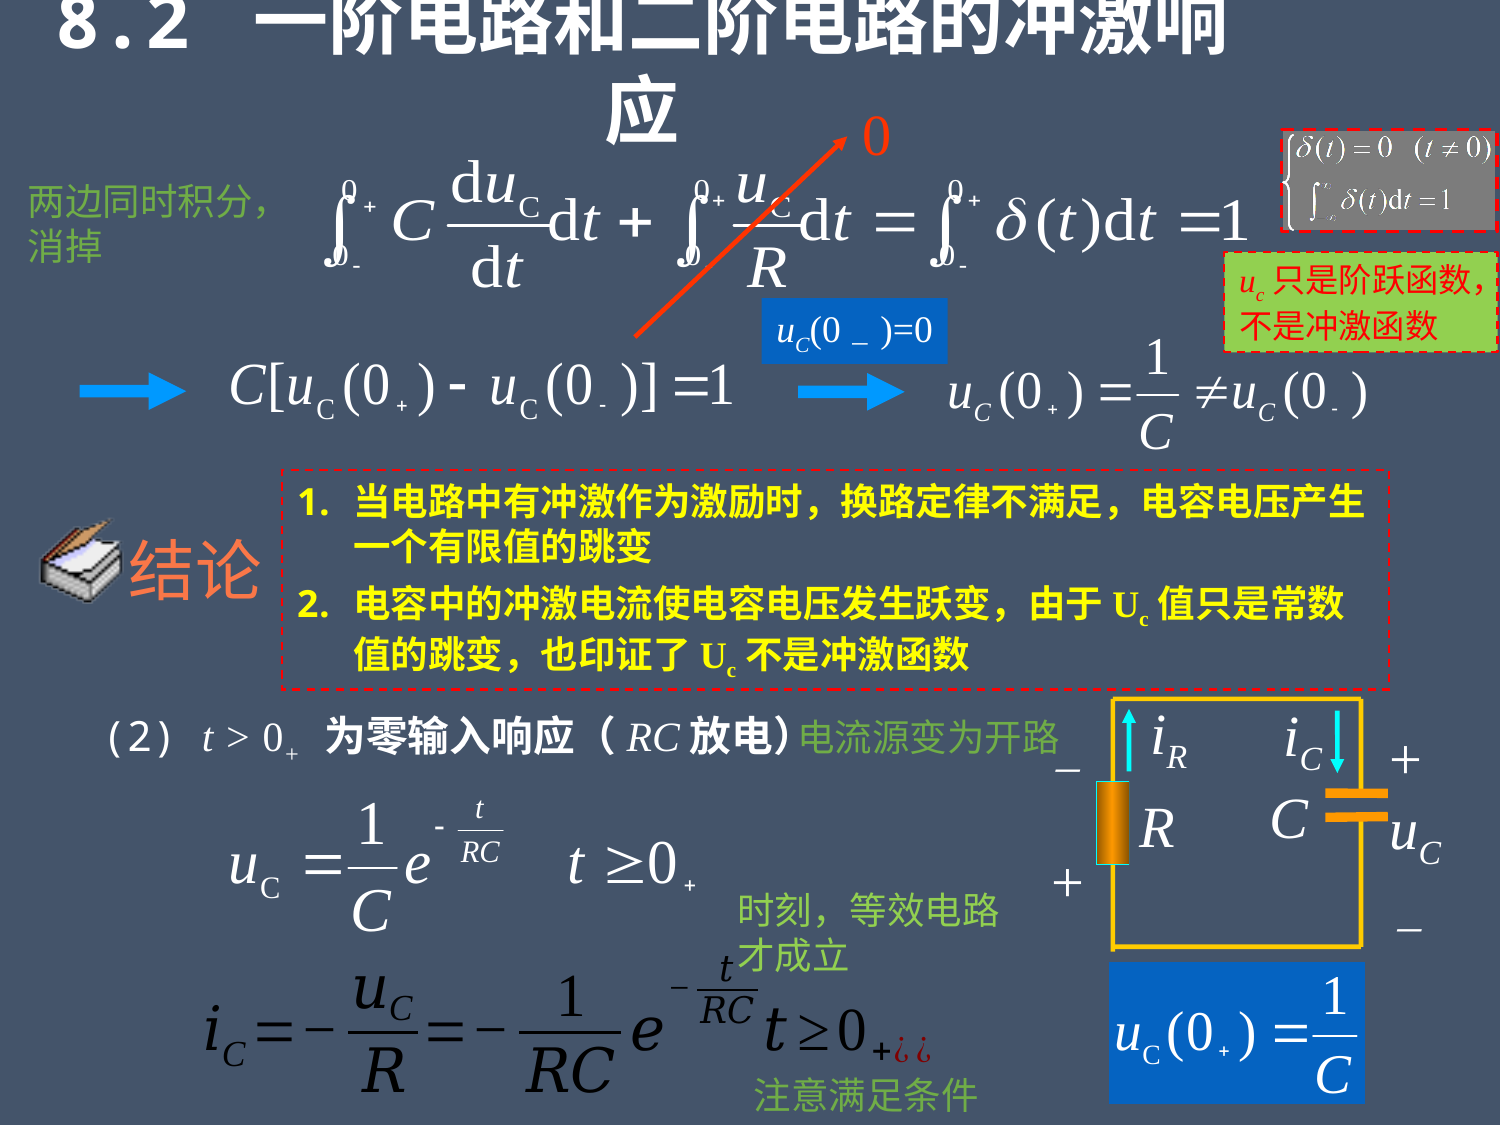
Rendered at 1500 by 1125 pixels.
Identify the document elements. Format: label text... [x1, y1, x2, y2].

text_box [1108, 962, 1365, 1104]
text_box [634, 89, 954, 338]
text_box 8.2 一阶电路和二阶电路的冲激响应 [12, 0, 1273, 161]
text_box 注意满足条件 [739, 1064, 1037, 1125]
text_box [1096, 690, 1459, 952]
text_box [941, 324, 1374, 459]
text_box uC(0－)=0 [761, 338, 941, 364]
text_box (2) t > 0+ 为零输入响应（RC放电） [87, 702, 830, 775]
text_box － [1039, 744, 1096, 836]
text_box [222, 348, 738, 436]
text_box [305, 145, 634, 299]
picture [1282, 130, 1496, 231]
text_box uc只是阶跃函数，不是冲激函数 [1224, 252, 1498, 353]
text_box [954, 145, 1254, 299]
text_box [79, 384, 187, 398]
text_box 电流源变为开路 [782, 707, 1080, 767]
text_box 当电路中有冲激作为激励时，换路定律不满足，电容电压产生一个有限值的跳变 电容中的冲激电流使电容电压发生跃变，由于Uc值只是常数值的跳变，也印证了Uc不是冲激函数 [282, 470, 1390, 690]
text_box [798, 385, 905, 399]
text_box + [1036, 836, 1096, 922]
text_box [7, 494, 278, 635]
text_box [222, 785, 706, 944]
